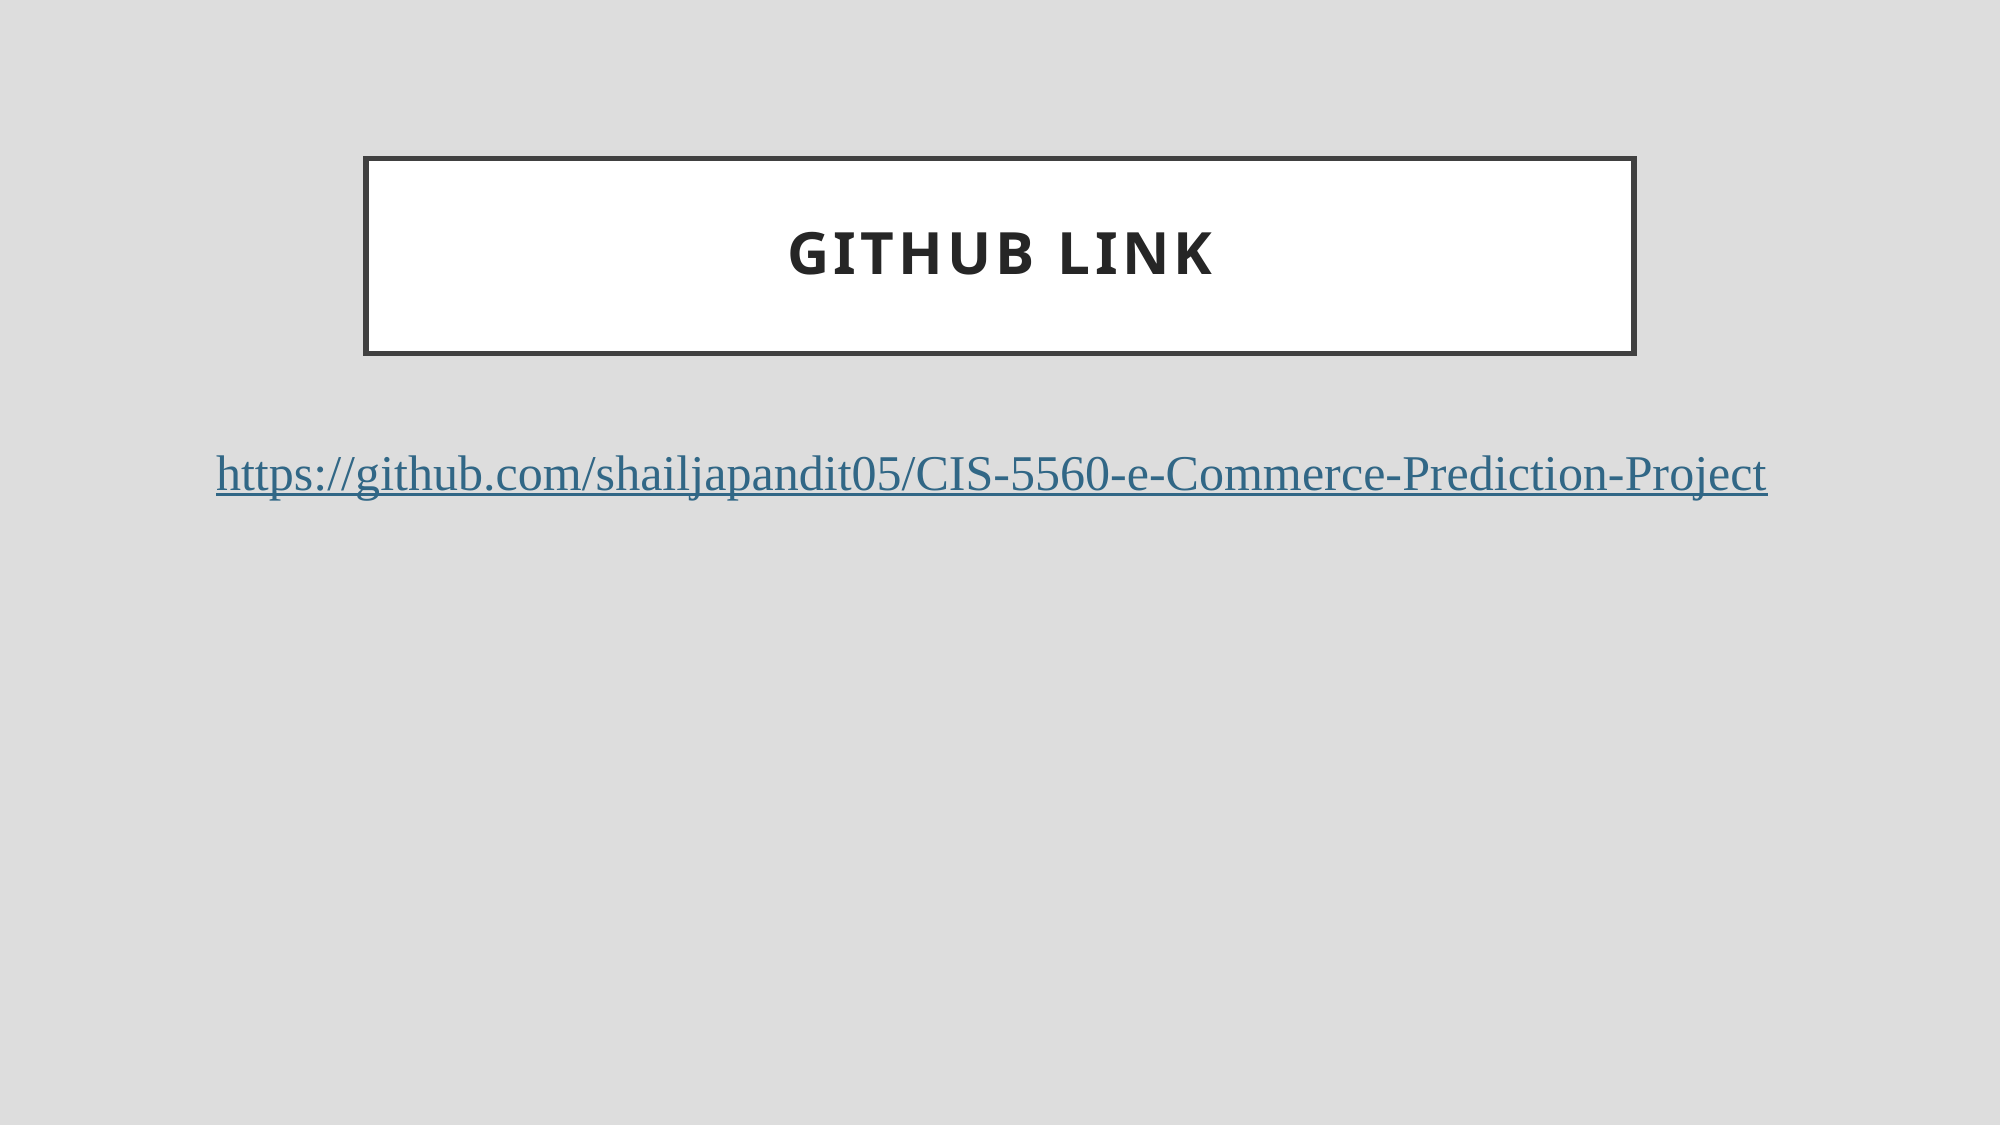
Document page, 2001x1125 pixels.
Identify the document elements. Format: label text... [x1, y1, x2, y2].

list https://github.com/shailjapandit05/CIS-5560-e-Commerce-Prediction-Project [200, 432, 1784, 942]
title Github link [363, 156, 1637, 356]
